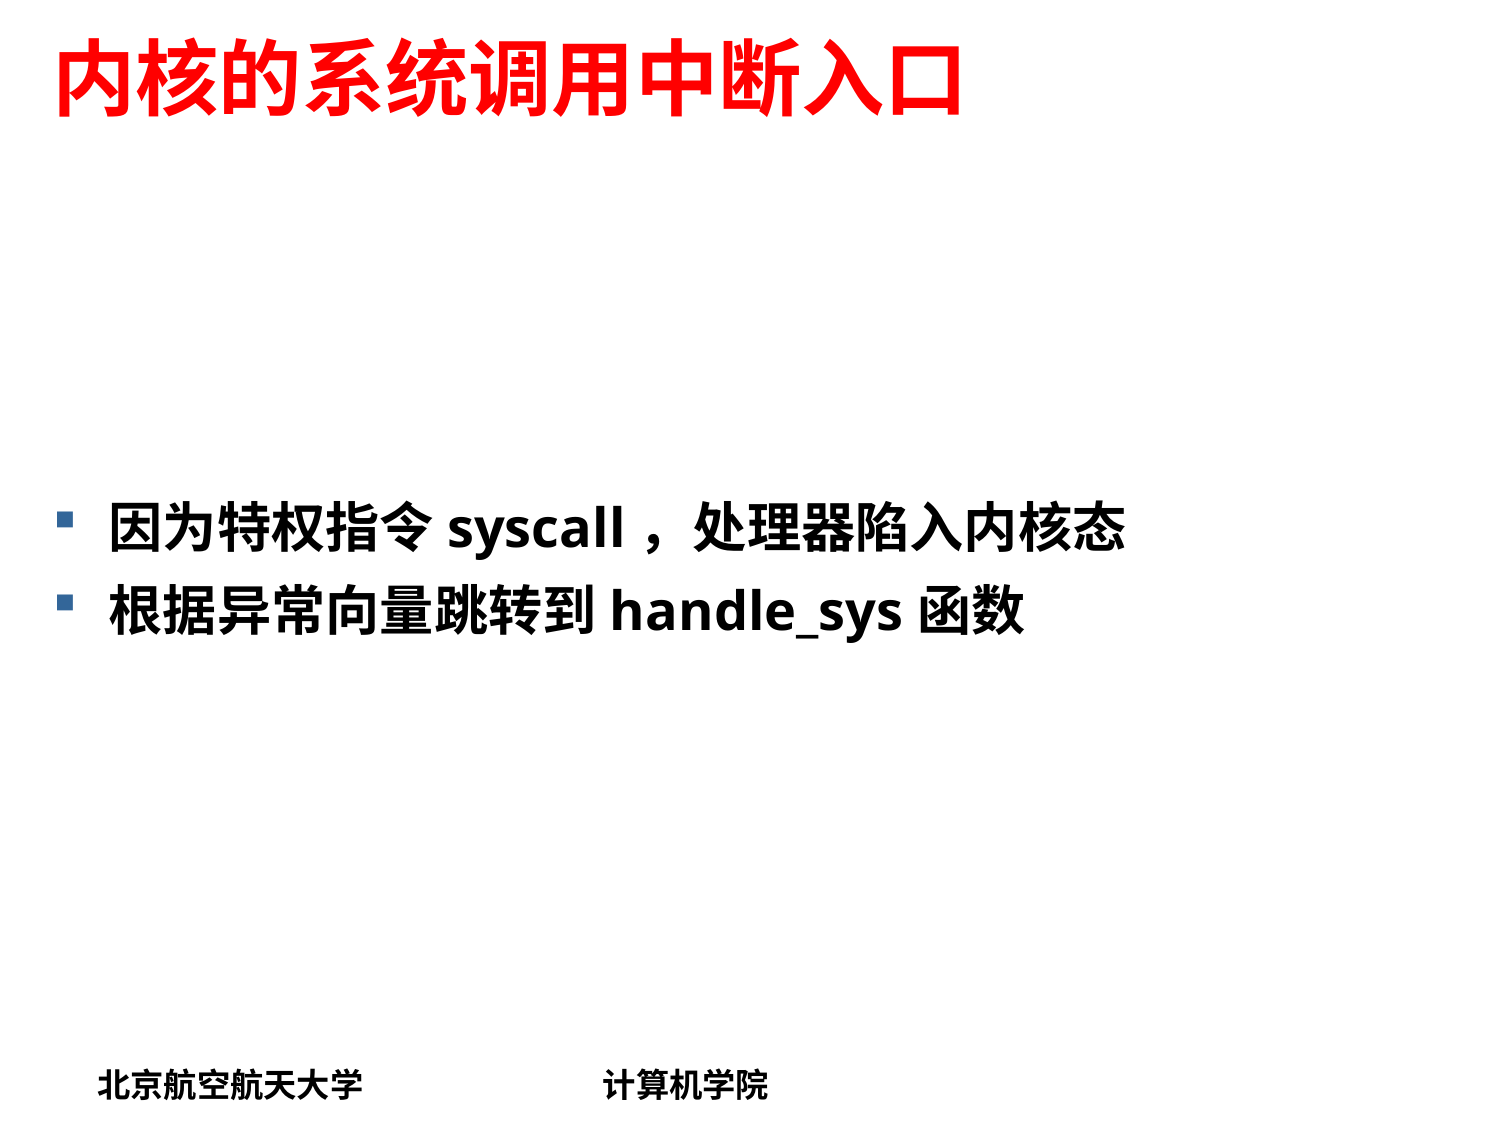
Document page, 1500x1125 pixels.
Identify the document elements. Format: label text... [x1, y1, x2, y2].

title 内核的系统调用中断入口 [37, 31, 1415, 120]
list 因为特权指令syscall，处理器陷入内核态 根据异常向量跳转到handle_sys函数 [37, 180, 1447, 873]
